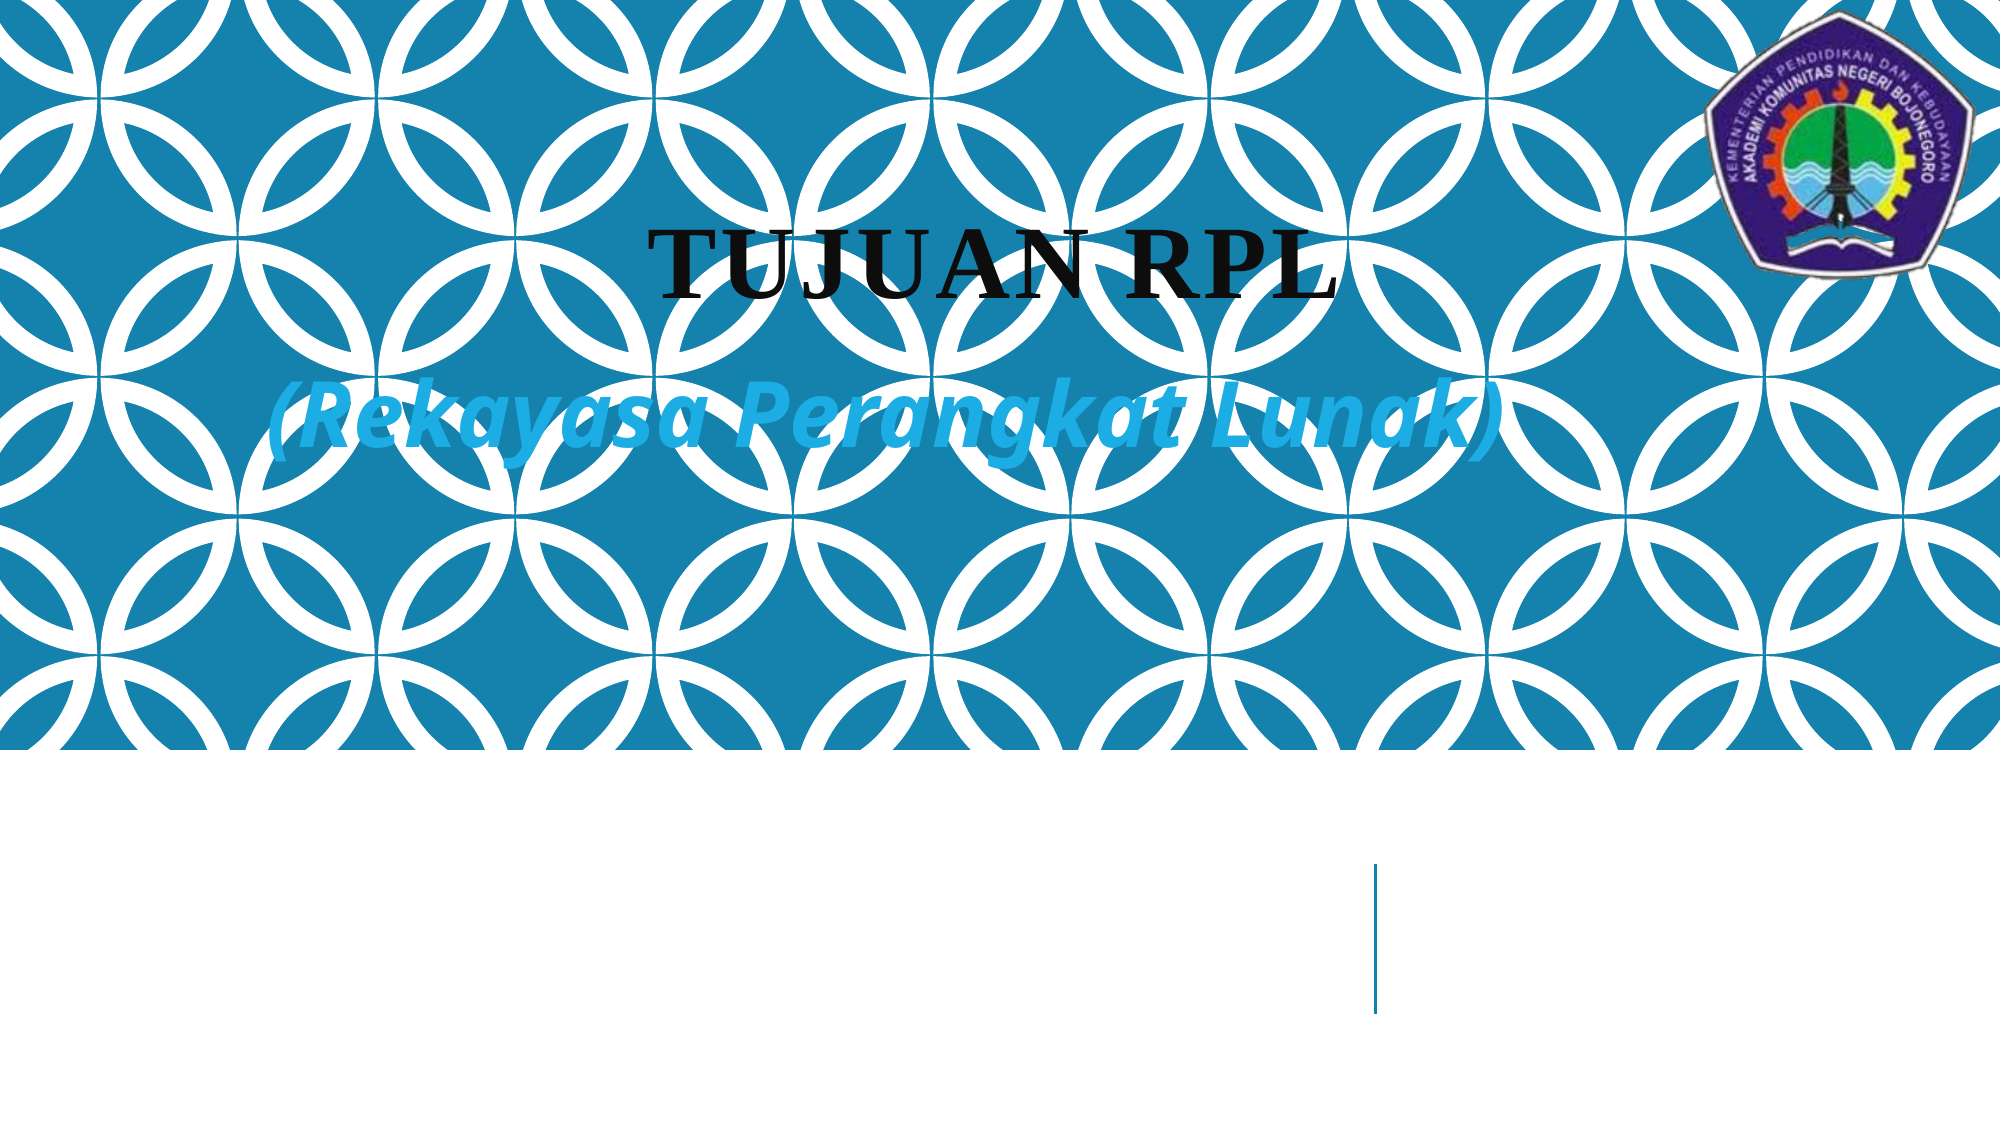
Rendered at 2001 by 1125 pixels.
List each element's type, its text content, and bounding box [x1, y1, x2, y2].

title TUJUAN RPL [576, 185, 1357, 307]
picture [1696, 0, 1983, 287]
text_box (Rekayasa Perangkat Lunak) [244, 307, 1522, 473]
